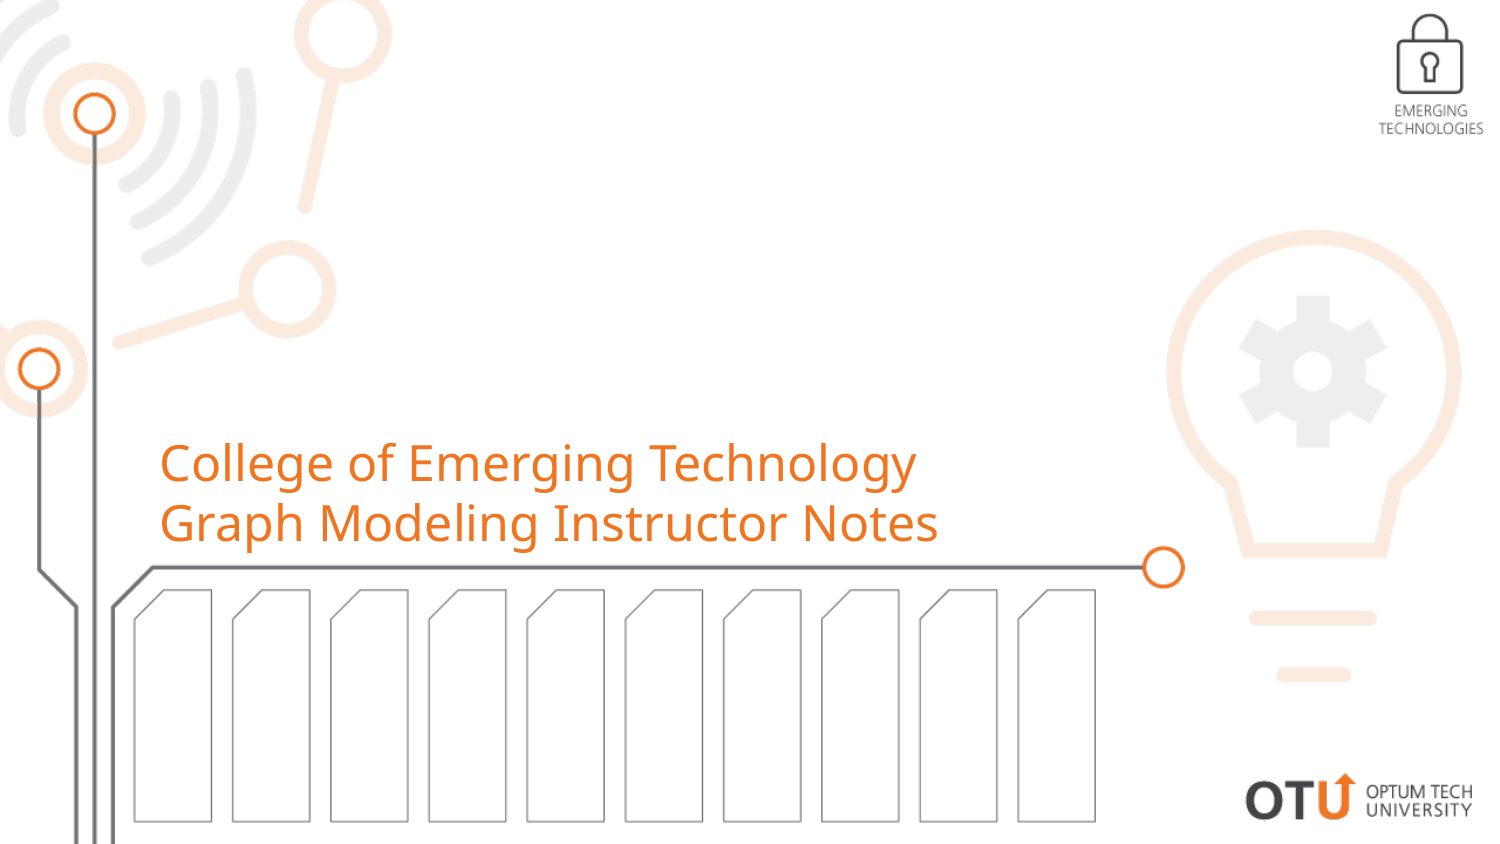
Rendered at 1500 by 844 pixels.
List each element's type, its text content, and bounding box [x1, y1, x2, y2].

picture [0, 0, 1500, 844]
list College of Emerging Technology Graph Modeling Instructor Notes [144, 421, 1138, 560]
